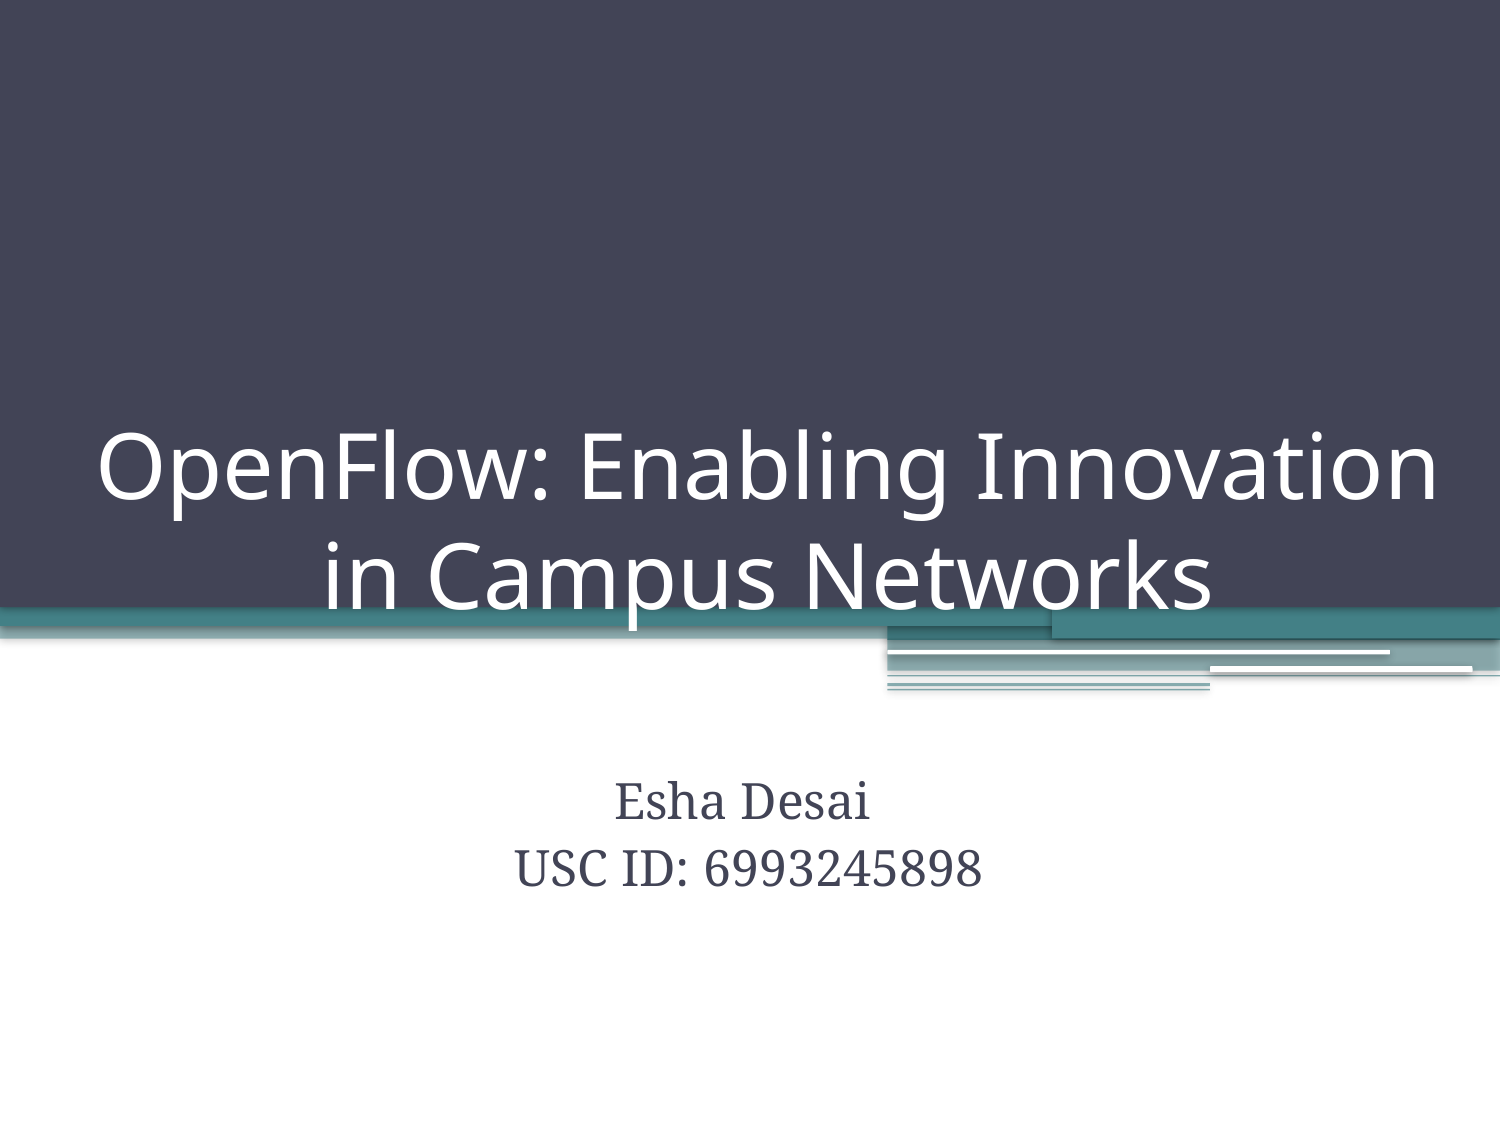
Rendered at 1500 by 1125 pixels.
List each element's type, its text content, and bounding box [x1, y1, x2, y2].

title OpenFlow: Enabling Innovation in Campus Networks [75, 394, 1463, 636]
subtitle Esha Desai USC ID: 6993245898 [187, 762, 1300, 1025]
